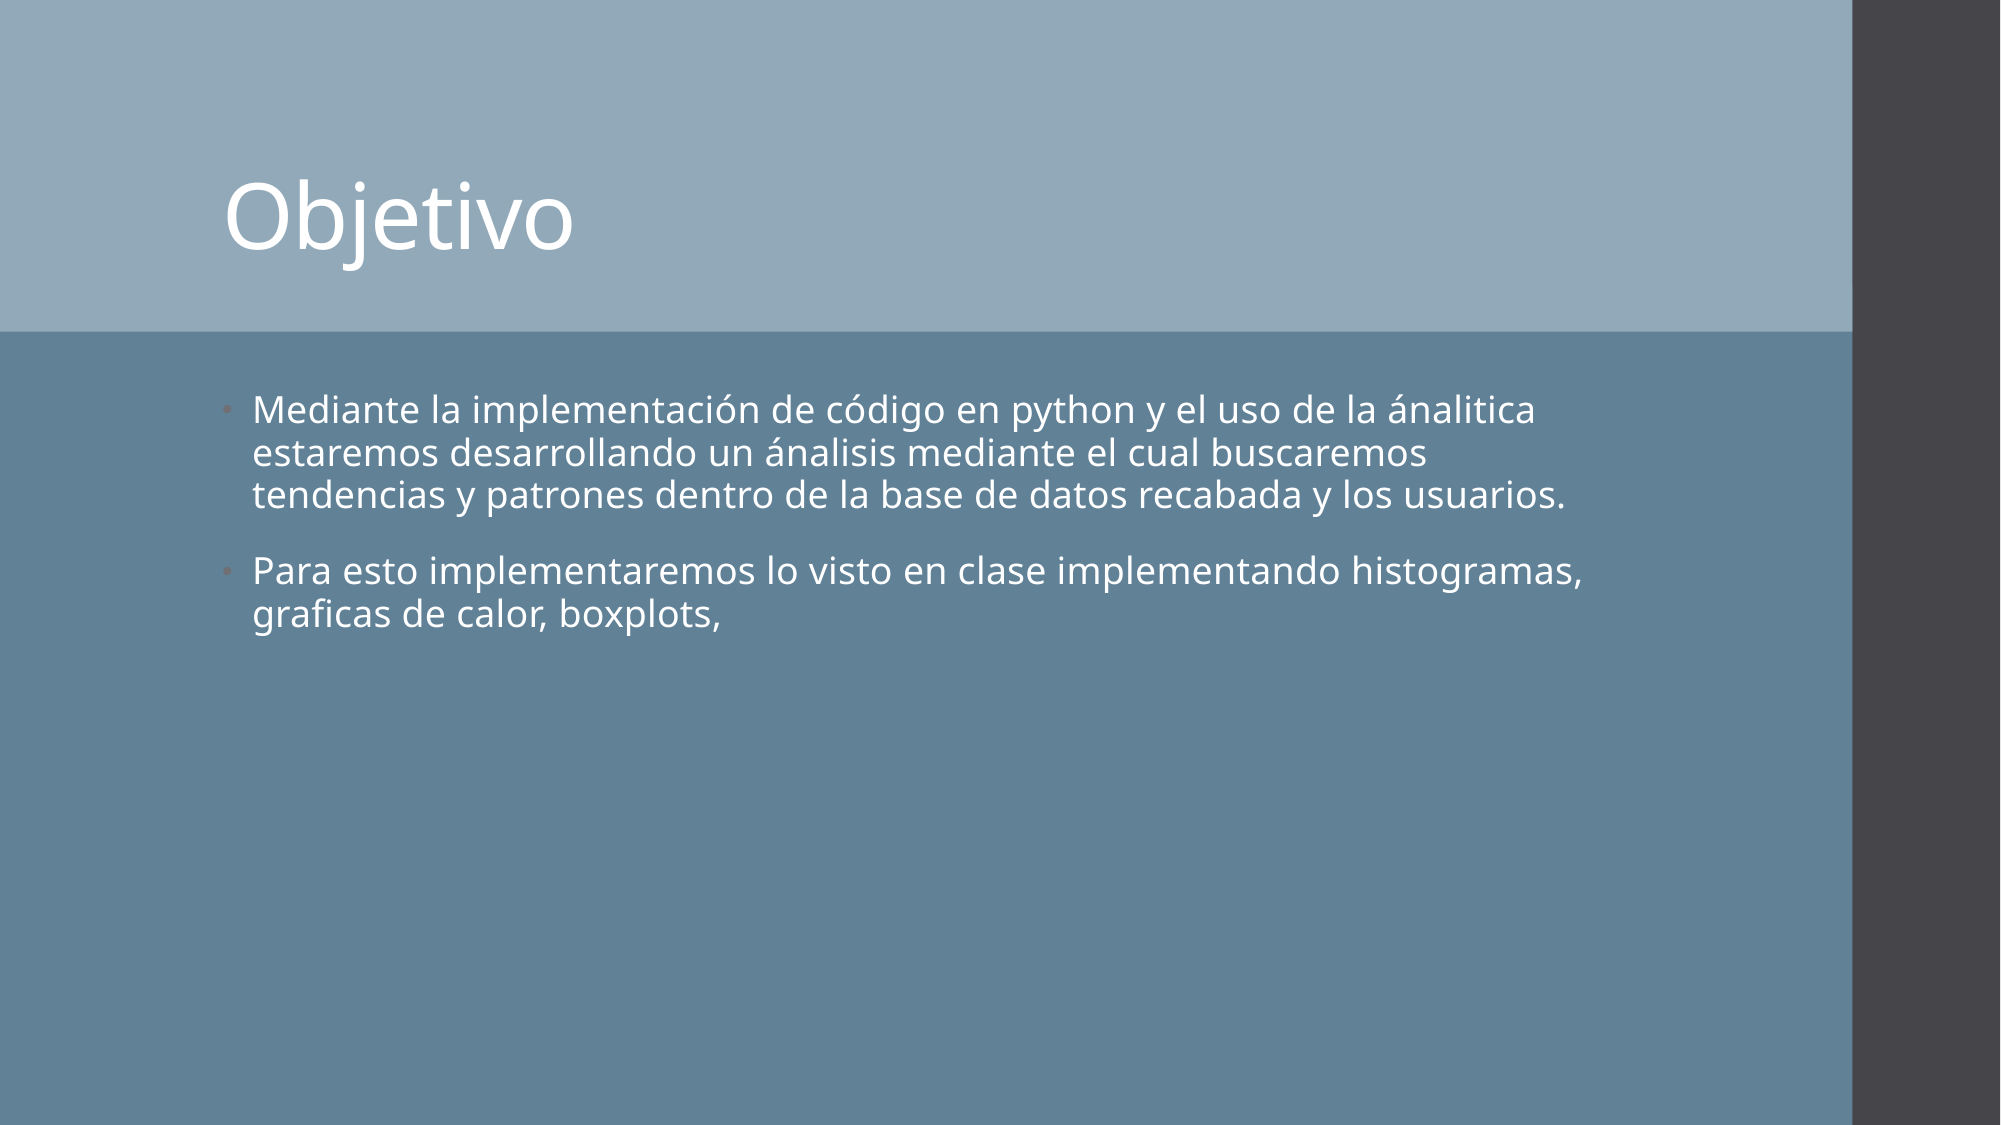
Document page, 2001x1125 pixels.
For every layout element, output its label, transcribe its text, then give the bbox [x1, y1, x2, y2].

text_box [1854, 0, 2000, 1125]
text_box [0, 0, 1854, 333]
title Objetivo [206, 60, 1797, 278]
text_box [0, 333, 1854, 1125]
list Mediante la implementación de código en python y el uso de la ánalitica estaremos desarrollando un ánalisis mediante el cual buscaremos tendencias y patrones dentro de la base de datos recabada y los usuarios. Para esto implementaremos lo visto en clase implementando histogramas, graficas de calor, boxplots, [206, 381, 1617, 1014]
